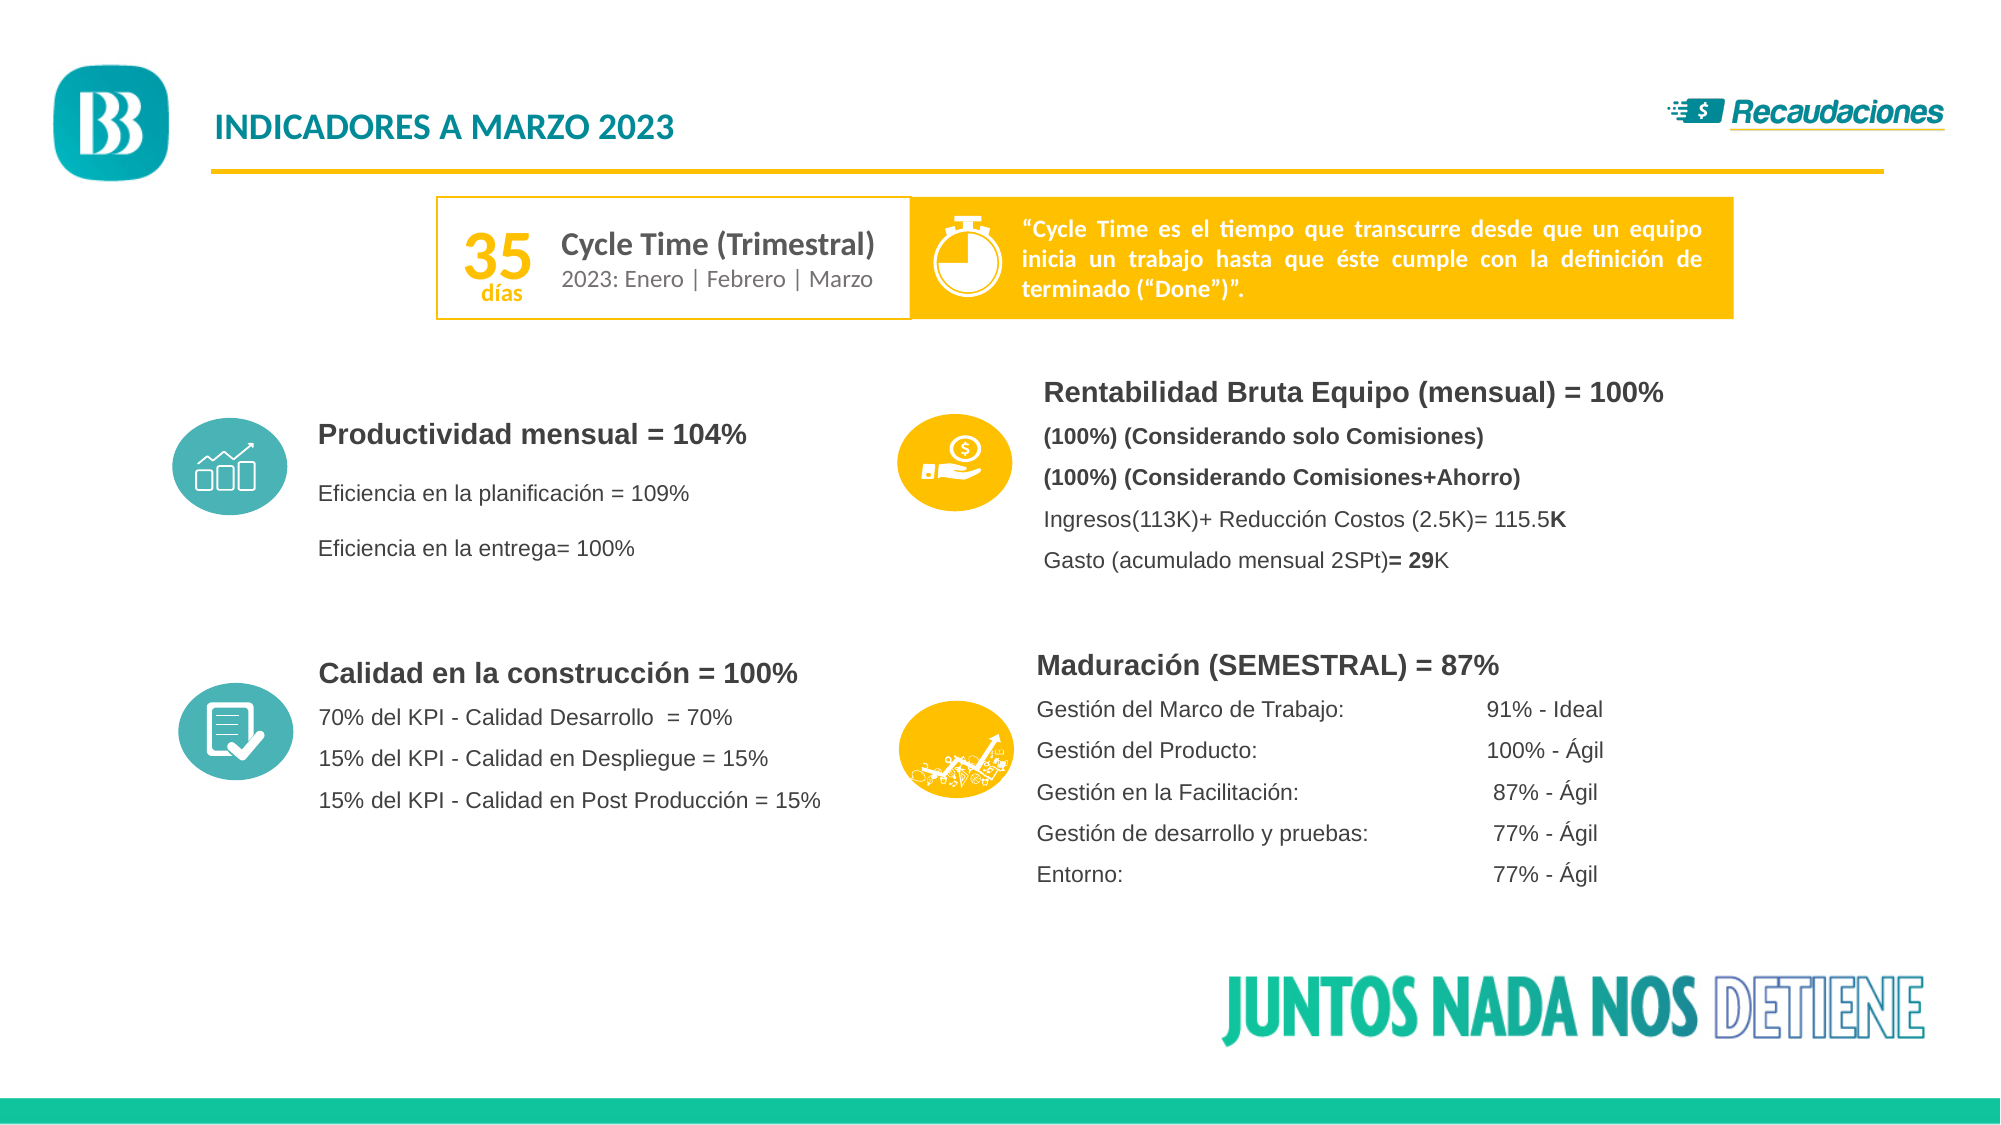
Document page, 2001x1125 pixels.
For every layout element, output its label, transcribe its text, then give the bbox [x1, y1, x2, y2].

text_box Calidad en la construcción = 100% 70% del KPI - Calidad Desarrollo = 70% 15% del KPI - Calidad en Despliegue = 15% 15% del KPI - Calidad en Post Producción = 15% [303, 629, 916, 873]
text_box [171, 416, 289, 517]
text_box [910, 770, 934, 786]
text_box [195, 469, 214, 491]
text_box [998, 759, 1008, 771]
text_box Maduración (SEMESTRAL) = 87% Gestión del Marco de Trabajo: 91% - Ideal Gestión del Producto: 100% - Ágil Gestión en la Facilitación: 87% - Ágil Gestión de desarrollo y pruebas: 77% - Ágil Entorno: 77% - Ágil [1021, 621, 1715, 895]
text_box [939, 769, 957, 785]
text_box [921, 733, 1003, 779]
text_box [206, 702, 254, 756]
text_box [197, 442, 254, 465]
text_box [177, 681, 295, 782]
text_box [437, 196, 1734, 320]
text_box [921, 435, 982, 480]
text_box Productividad mensual = 104% Eficiencia en la planificación = 109% Eficiencia en la entrega= 100% [303, 373, 791, 568]
picture [0, 0, 2000, 1125]
text_box [958, 767, 972, 788]
text_box [945, 756, 952, 764]
text_box [237, 461, 256, 491]
text_box [896, 412, 1014, 513]
text_box [216, 465, 235, 491]
text_box INDICADORES A MARZO 2023 [199, 94, 1358, 154]
text_box Rentabilidad Bruta Equipo (mensual) = 100% (100%) (Considerando solo Comisiones) (100%) (Considerando Comisiones+Ahorro) Ingresos(113K)+ Reducción Costos (2.5K)= 115.5K Gasto (acumulado mensual 2SPt)= 29K [1028, 348, 1807, 581]
text_box [949, 780, 959, 787]
text_box [998, 773, 1010, 785]
text_box [897, 699, 1015, 800]
text_box [227, 730, 265, 761]
text_box [970, 765, 998, 786]
